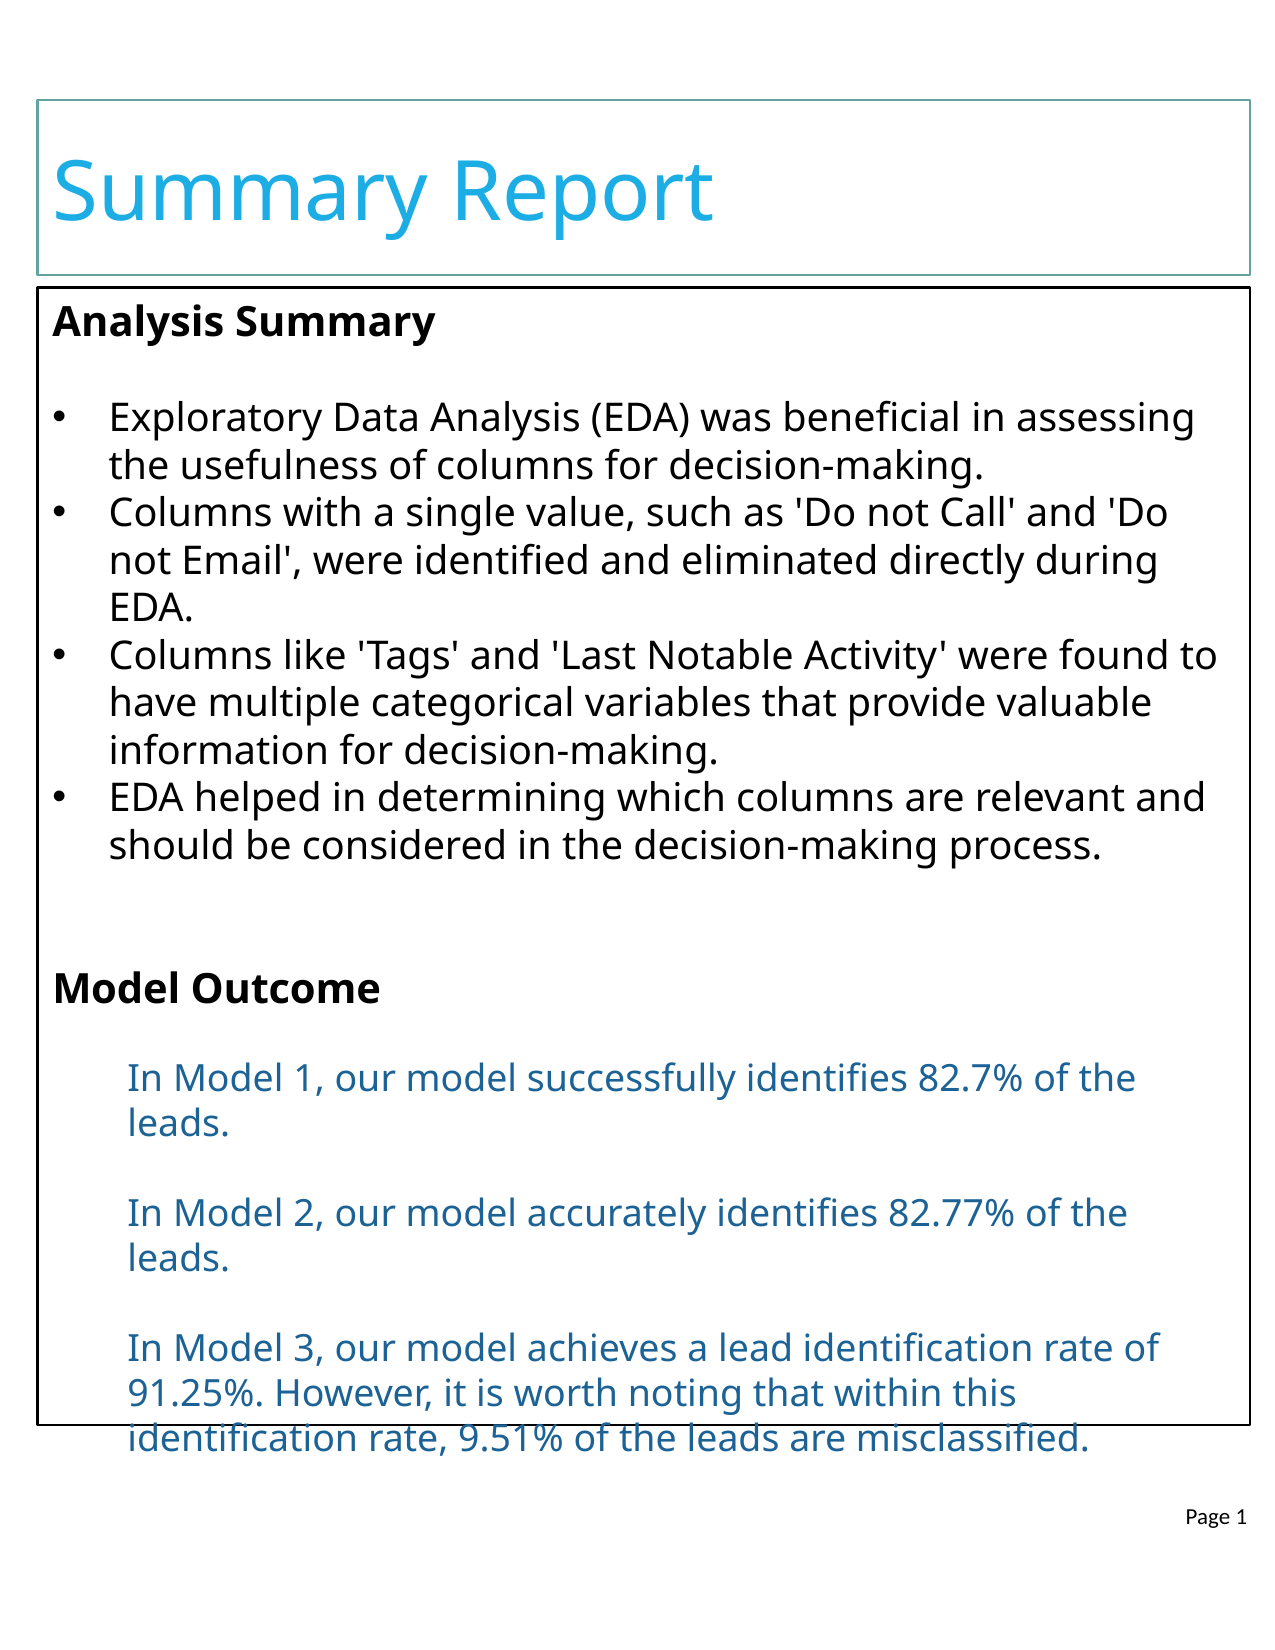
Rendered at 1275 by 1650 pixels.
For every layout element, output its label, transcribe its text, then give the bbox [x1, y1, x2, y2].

text_box Analysis Summary Exploratory Data Analysis (EDA) was beneficial in assessing the usefulness of columns for decision-making. Columns with a single value, such as 'Do not Call' and 'Do not Email', were identified and eliminated directly during EDA. Columns like 'Tags' and 'Last Notable Activity' were found to have multiple categorical variables that provide valuable information for decision-making. EDA helped in determining which columns are relevant and should be considered in the decision-making process. Model Outcome In Model 1, our model successfully identifies 82.7% of the leads. In Model 2, our model accurately identifies 82.77% of the leads. In Model 3, our model achieves a lead identification rate of 91.25%. However, it is worth noting that within this identification rate, 9.51% of the leads are misclassified. [36, 286, 1251, 1426]
text_box Summary Report [36, 99, 1251, 276]
text_box Page 1 [1183, 1499, 1250, 1530]
